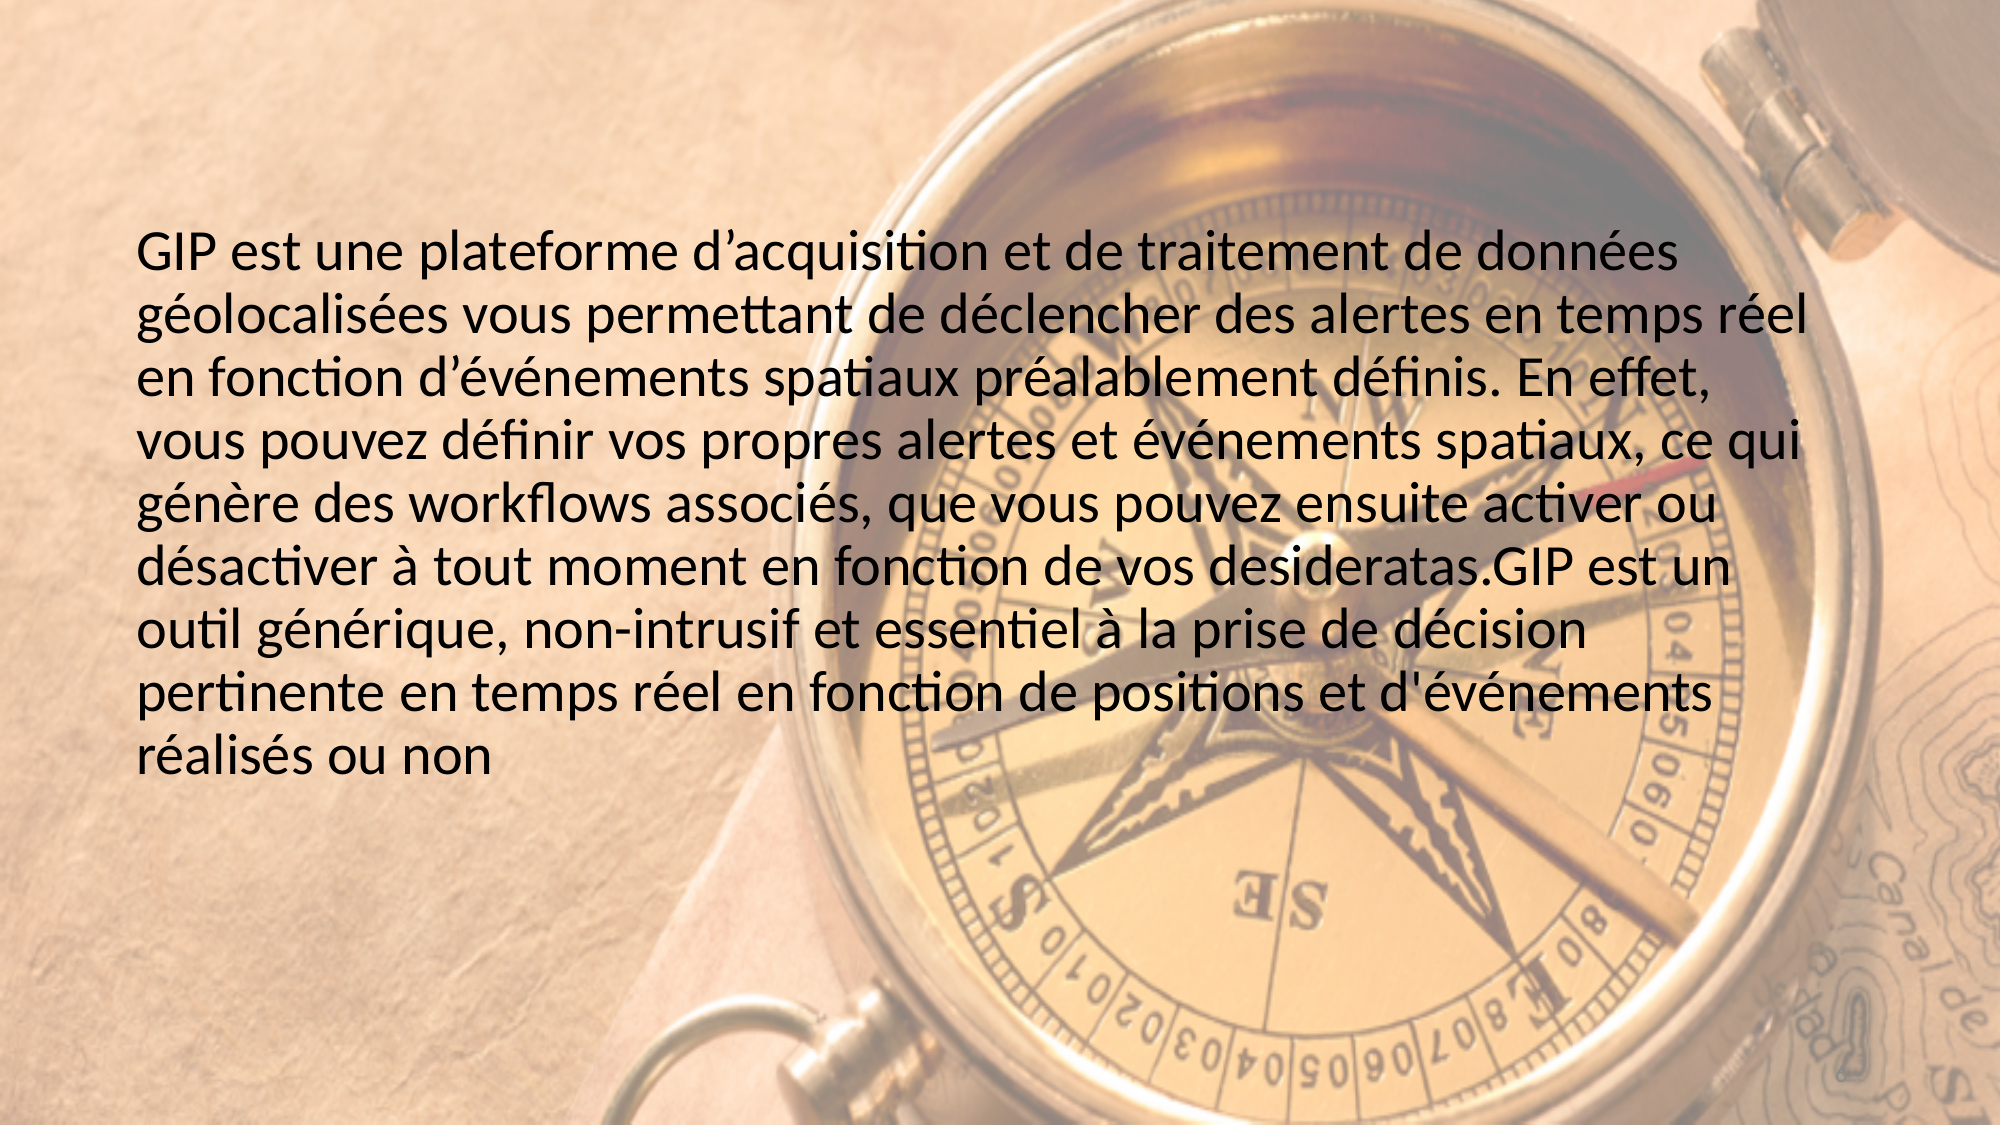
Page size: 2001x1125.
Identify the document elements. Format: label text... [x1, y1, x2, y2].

slide_number 6 [1412, 1042, 1863, 1103]
list GIP est une plateforme d’acquisition et de traitement de données géolocalisées vous permettant de déclencher des alertes en temps réel en fonction d’événements spatiaux préalablement définis. En effet, vous pouvez définir vos propres alertes et événements spatiaux, ce qui génère des workflows associés, que vous pouvez ensuite activer ou désactiver à tout moment en fonction de vos desideratas.GIP est un outil générique, non-intrusif et essentiel à la prise de décision pertinente en temps réel en fonction de positions et d'événements réalisés ou non [121, 213, 1847, 927]
